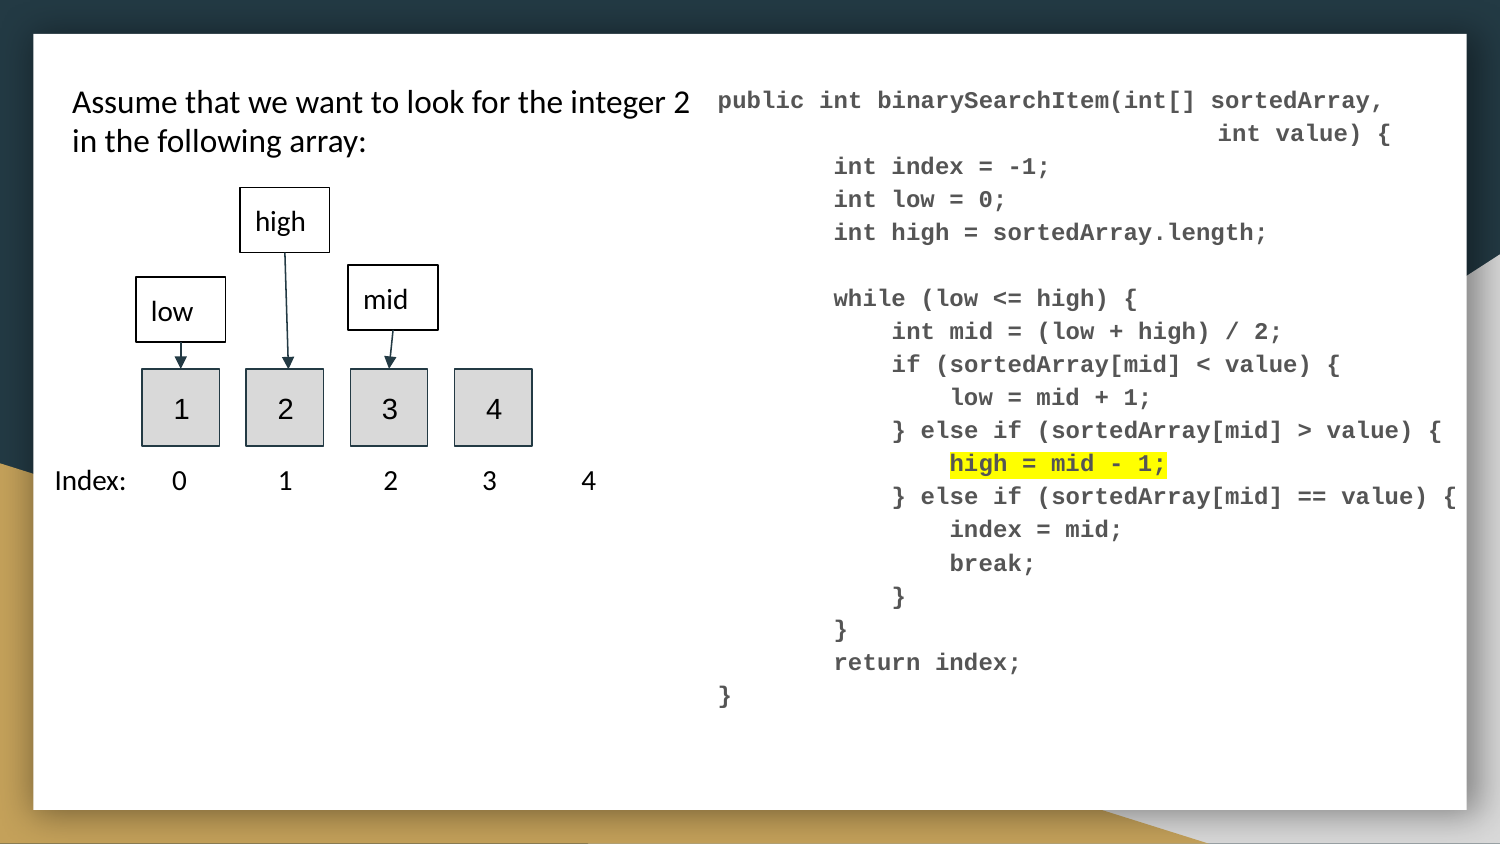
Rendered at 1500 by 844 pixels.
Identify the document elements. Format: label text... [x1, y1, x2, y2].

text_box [39, 187, 634, 512]
text_box Assume that we want to look for the integer 2 in the following array: [57, 64, 677, 175]
list public int binarySearchItem(int[] sortedArray, int value) { int index = -1; int low = 0; int high = sortedArray.length; while (low <= high) { int mid = (low + high) / 2; if (sortedArray[mid] < value) { low = mid + 1; } else if (sortedArray[mid] > value) { high = mid - 1; } else if (sortedArray[mid] == value) { index = mid; break; } } return index; } [677, 64, 1500, 676]
